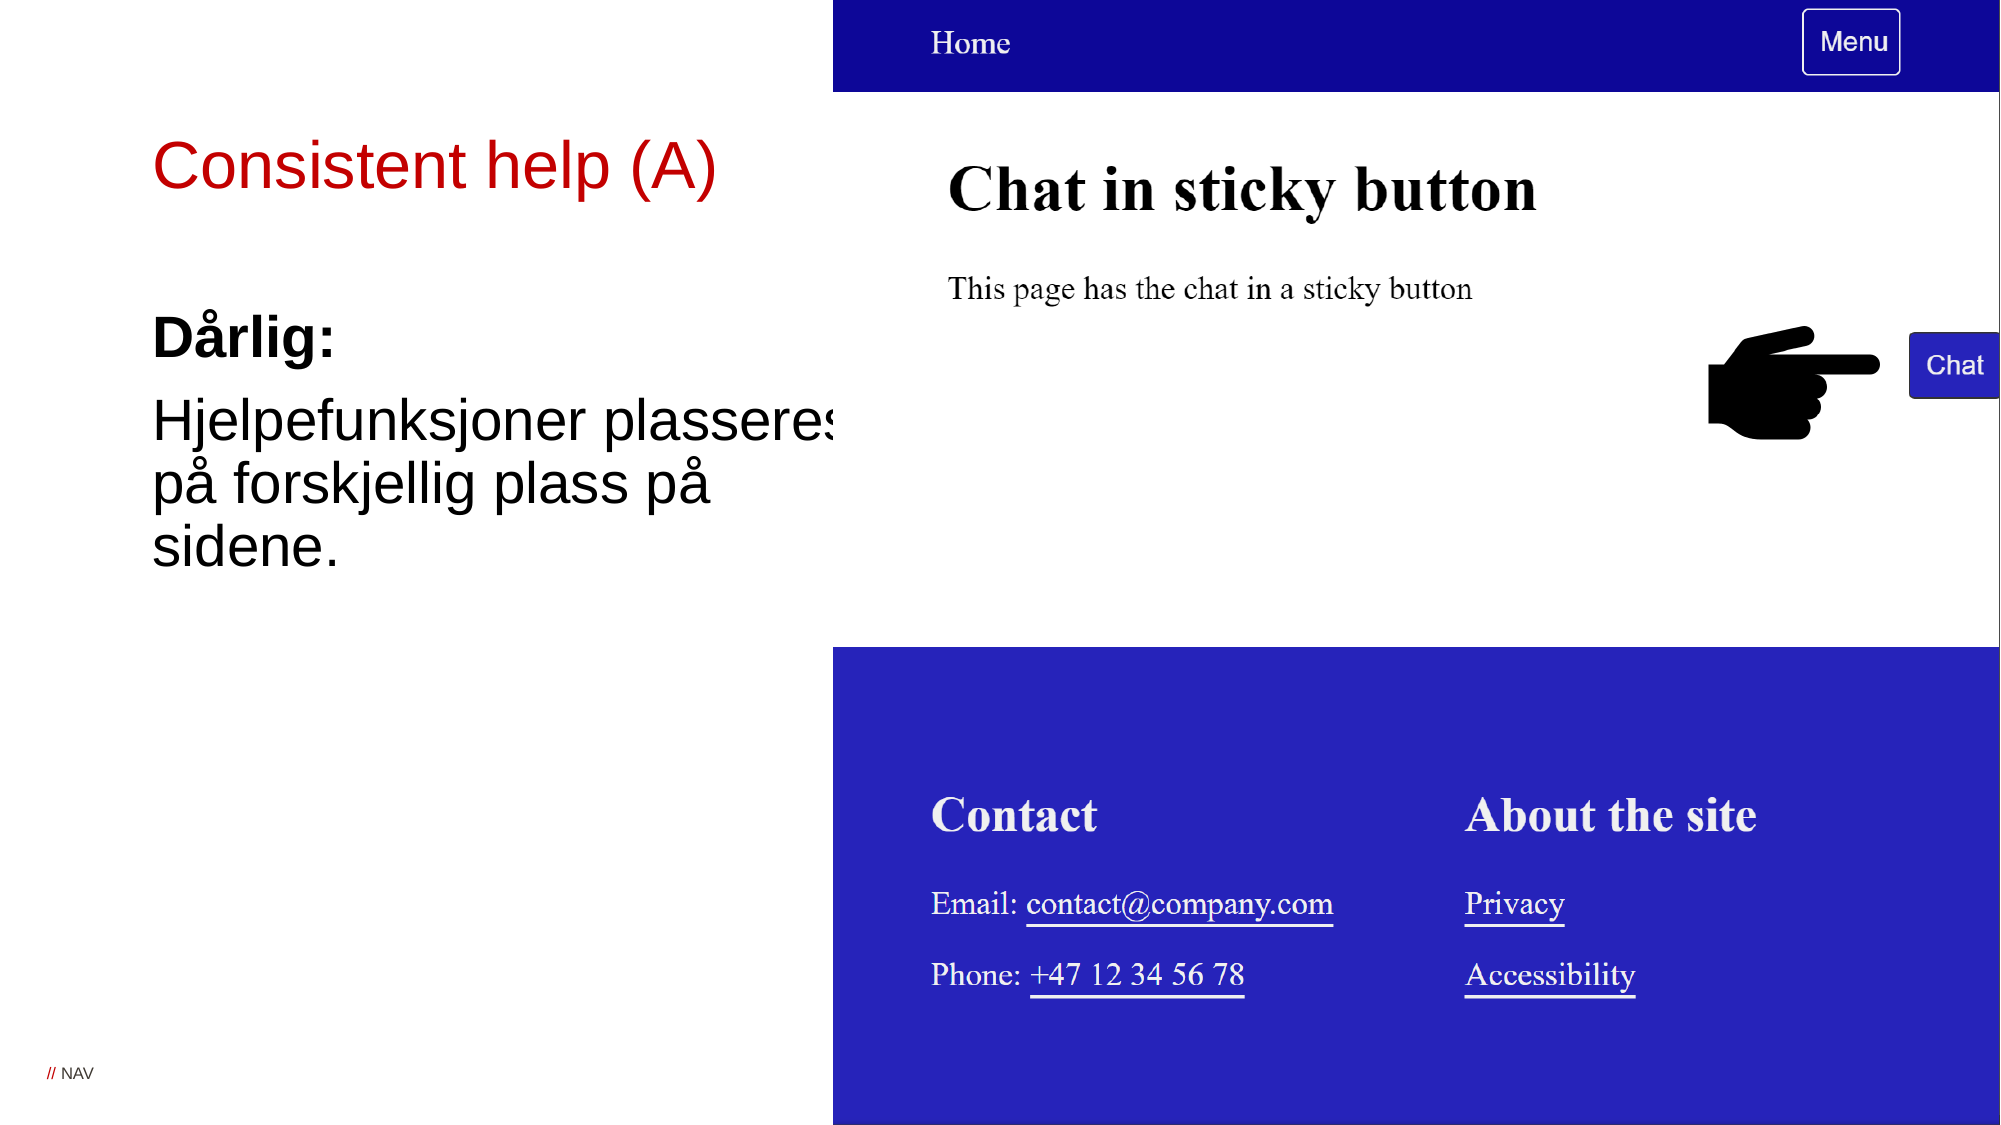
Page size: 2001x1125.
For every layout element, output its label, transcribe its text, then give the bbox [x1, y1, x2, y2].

list Dårlig: Hjelpefunksjoner plasseres på forskjellig plass på sidene. [137, 299, 833, 1014]
title Consistent help (A) [137, 79, 833, 255]
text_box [833, 0, 2000, 1125]
